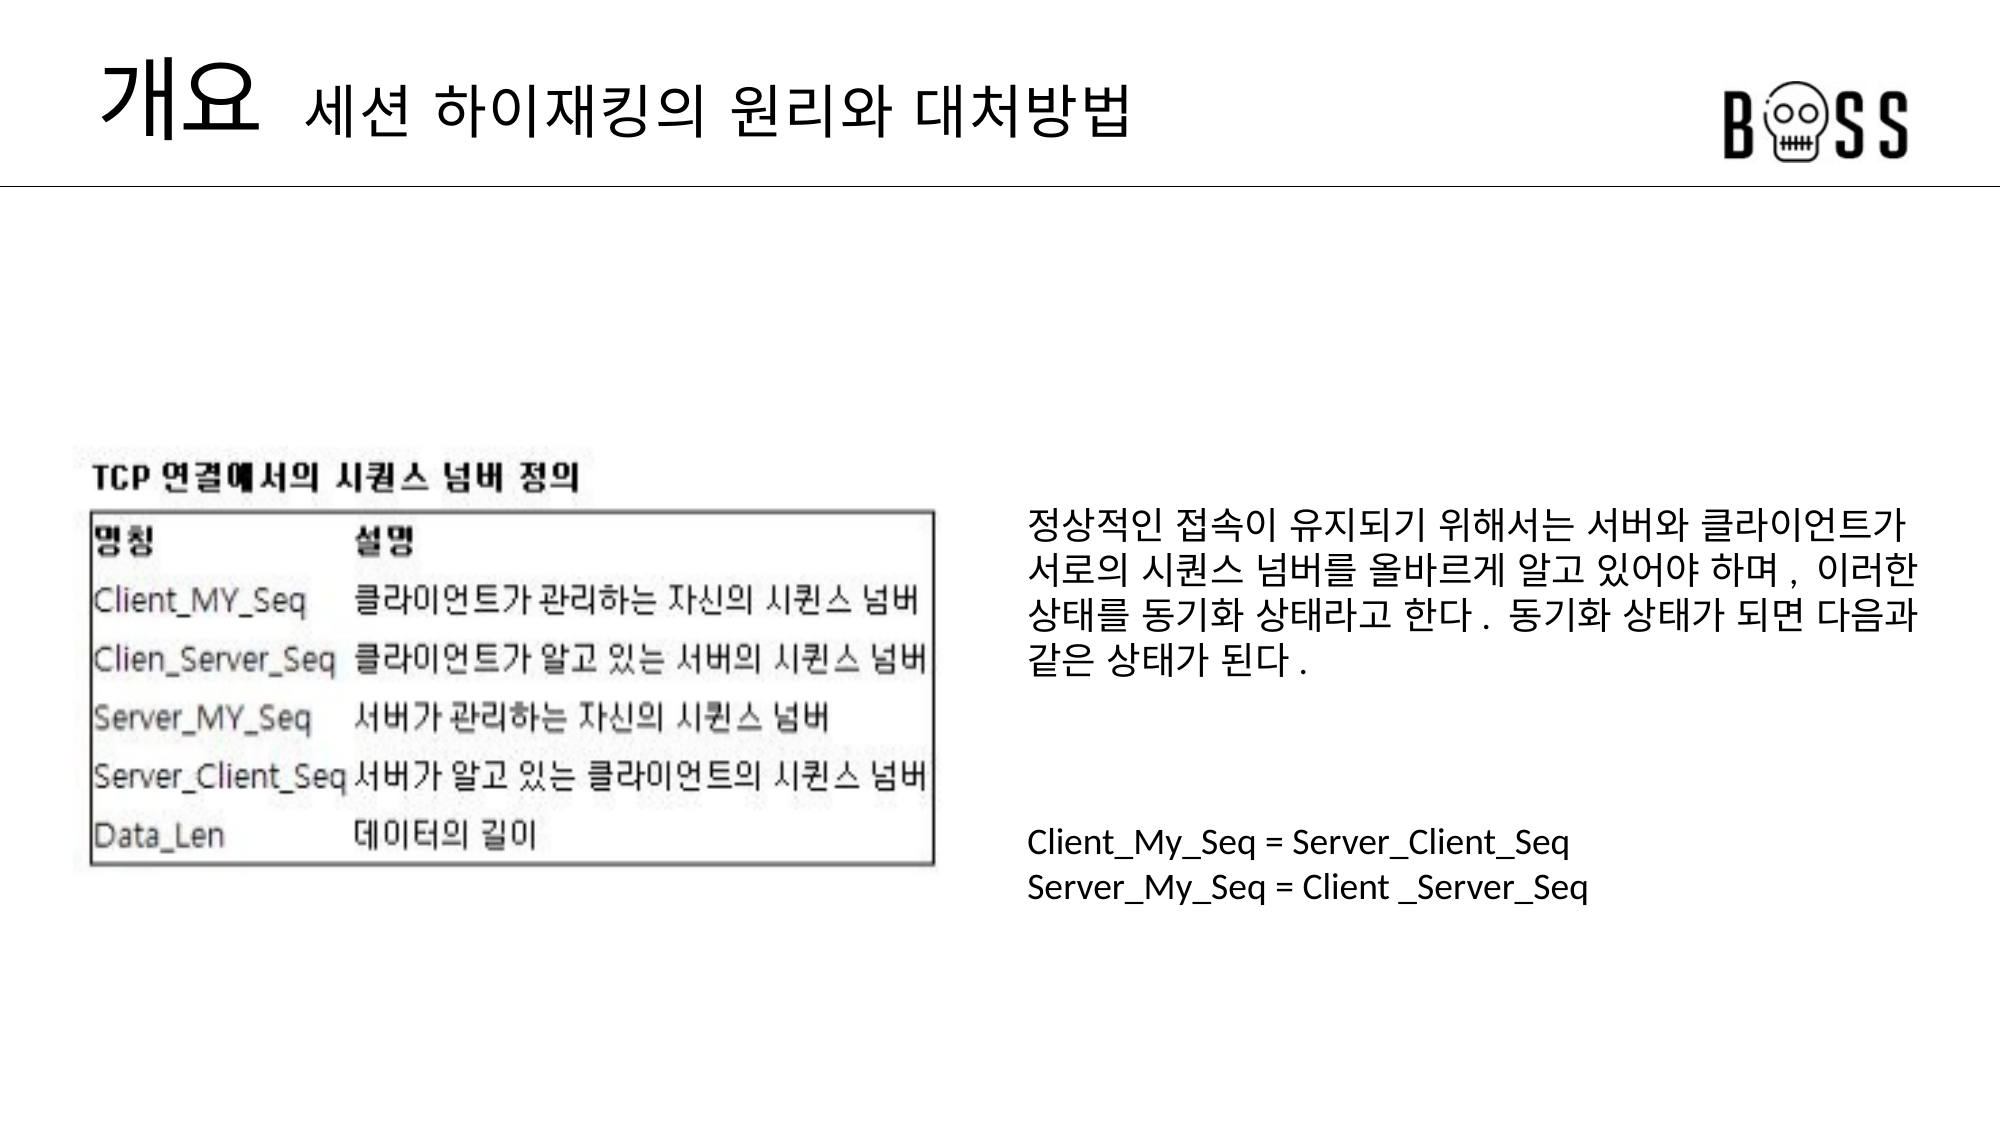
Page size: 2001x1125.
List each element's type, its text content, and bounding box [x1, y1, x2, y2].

text_box 정상적인 접속이 유지되기 위해서는 서버와 클라이언트가 서로의 시퀀스 넘버를 올바르게 알고 있어야 하며, 이러한 상태를 동기화 상태라고 한다. 동기화 상태가 되면 다음과 같은 상태가 된다. Client_My_Seq = Server_Client_Seq Server_My_Seq = Client _Server_Seq [1012, 494, 1938, 915]
picture [49, 423, 963, 919]
title 개요 세션 하이재킹의 원리와 대처방법 [95, 39, 1313, 230]
picture [1723, 81, 1909, 163]
